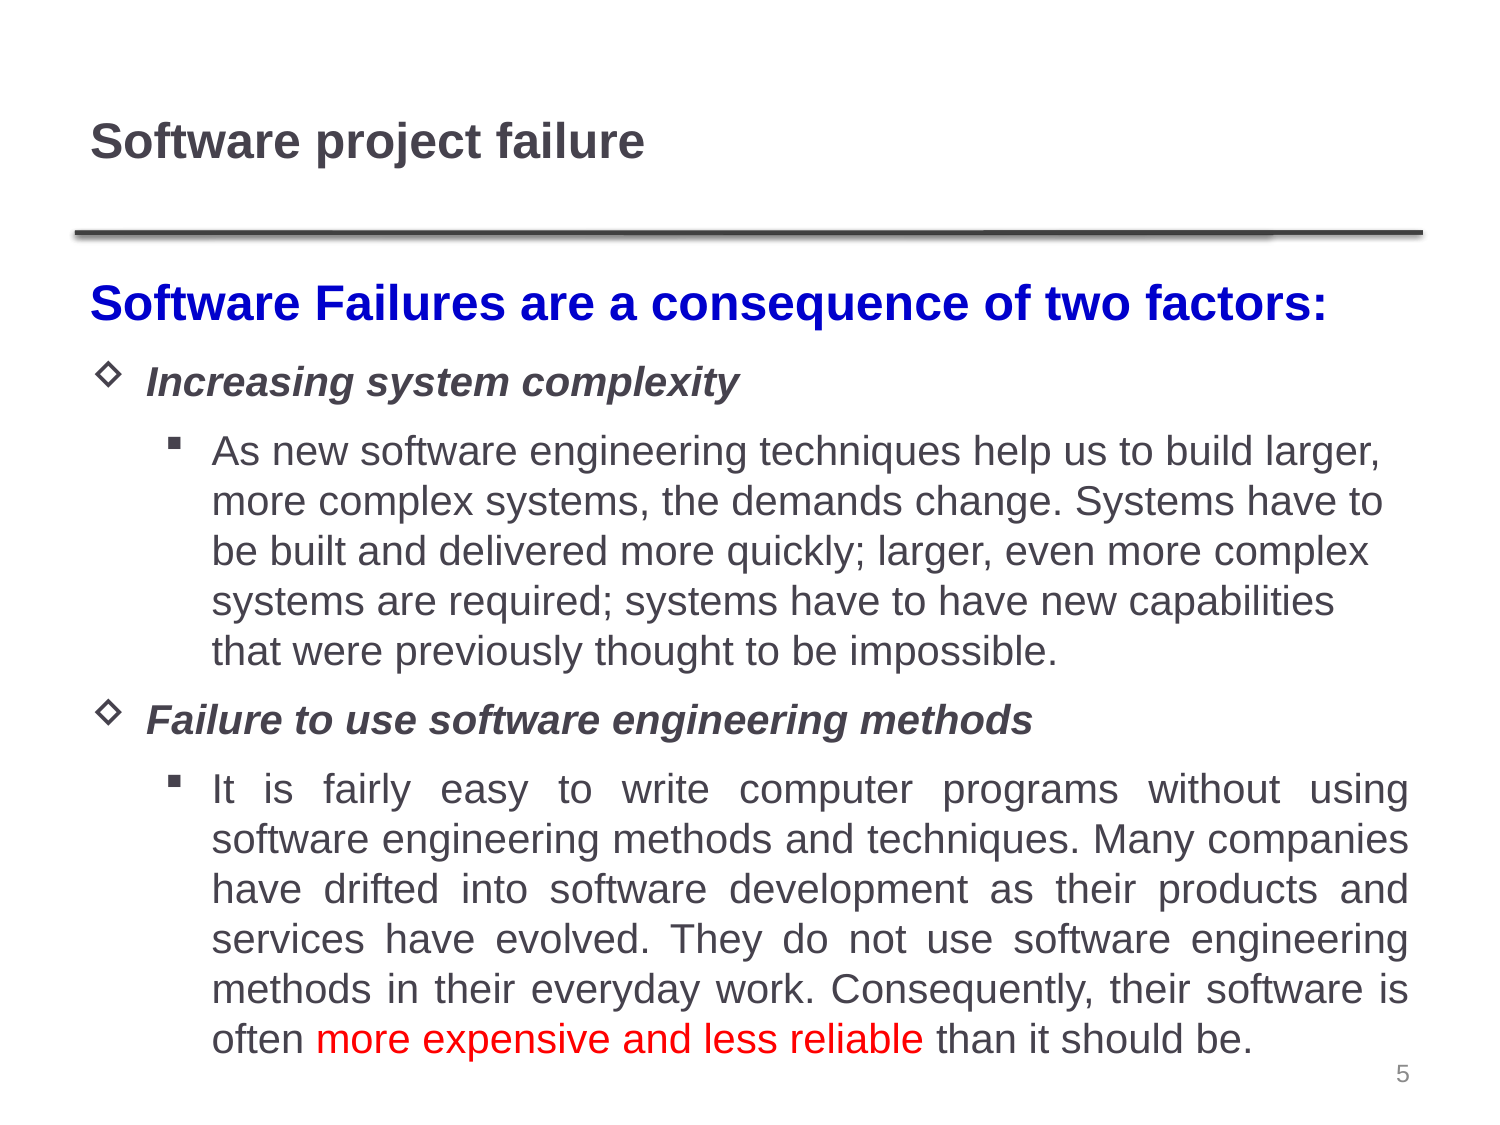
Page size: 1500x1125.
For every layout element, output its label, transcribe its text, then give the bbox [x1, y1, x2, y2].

list Software Failures are a consequence of two factors: Increasing system complexity As new software engineering techniques help us to build larger, more complex systems, the demands change. Systems have to be built and delivered more quickly; larger, even more complex systems are required; systems have to have new capabilities that were previously thought to be impossible. Failure to use software engineering methods It is fairly easy to write computer programs without using software engineering methods and techniques. Many companies have drifted into software development as their products and services have evolved. They do not use software engineering methods in their everyday work. Consequently, their software is often more expensive and less reliable than it should be. [75, 262, 1425, 1005]
title Software project failure [74, 44, 1272, 233]
slide_number 5 [1074, 1042, 1425, 1103]
